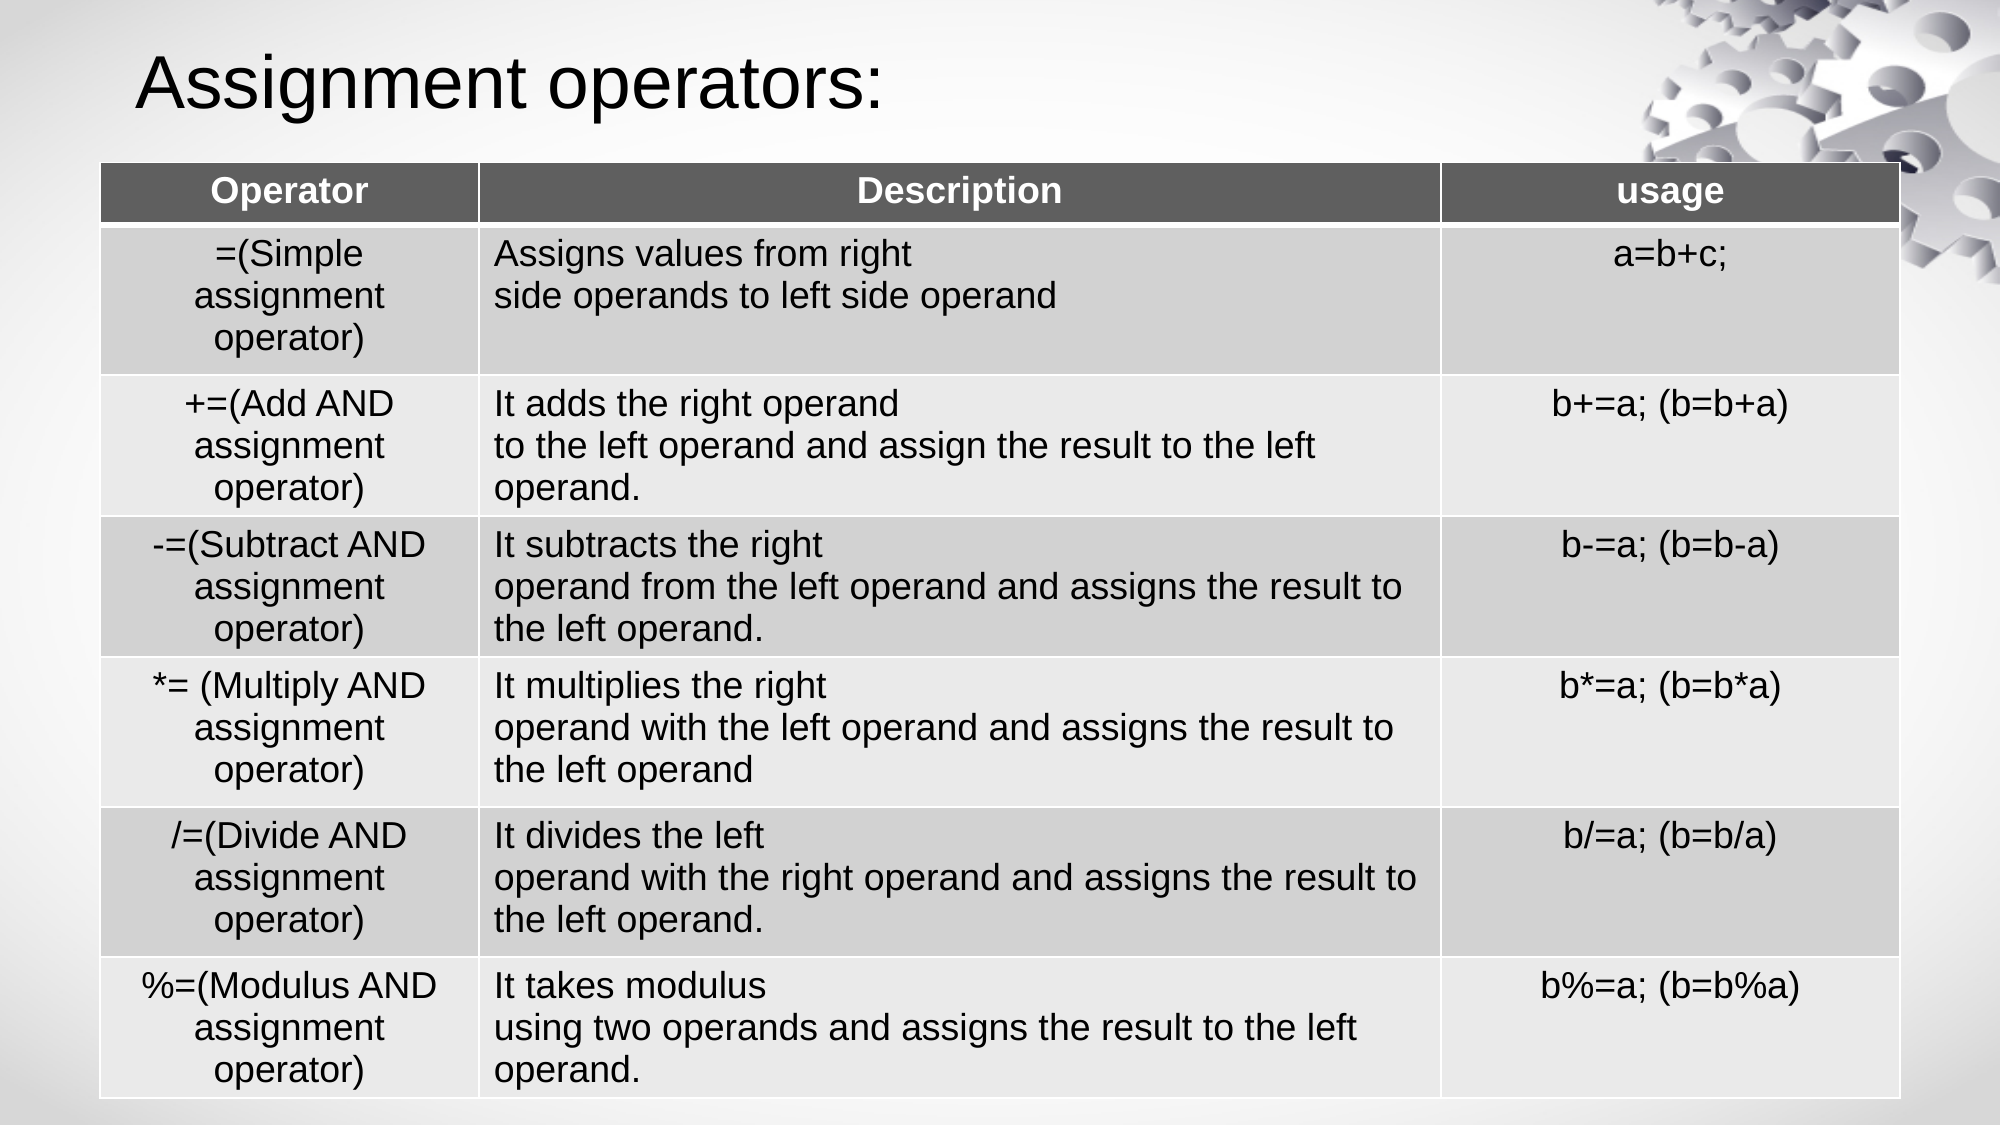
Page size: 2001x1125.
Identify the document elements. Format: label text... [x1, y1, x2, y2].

table_header usage [1442, 163, 1899, 222]
table_cell b/=a; (b=b/a) [1442, 808, 1899, 956]
table_cell It multiplies the right operand with the left operand and assigns the result to the left operand [480, 658, 1440, 806]
table_cell =(Simple assignment operator) [101, 228, 478, 374]
table_cell b*=a; (b=b*a) [1442, 658, 1899, 806]
table_header Operator [101, 163, 478, 222]
table_cell It subtracts the right operand from the left operand and assigns the result to the left operand. [480, 517, 1440, 656]
table_cell b+=a; (b=b+a) [1442, 376, 1899, 515]
table_cell /=(Divide AND assignment operator) [101, 808, 478, 956]
table_cell +=(Add AND assignment operator) [101, 376, 478, 515]
table_header Description [480, 163, 1440, 222]
table_cell *= (Multiply AND assignment operator) [101, 658, 478, 806]
table_cell It takes modulus using two operands and assigns the result to the left operand. [480, 958, 1440, 1097]
table_cell It divides the left operand with the right operand and assigns the result to the left operand. [480, 808, 1440, 956]
table_cell Assigns values from right side operands to left side operand [480, 228, 1440, 374]
picture [0, 0, 2000, 1125]
table_cell a=b+c; [1442, 228, 1899, 374]
table_cell b-=a; (b=b-a) [1442, 517, 1899, 656]
table_cell b%=a; (b=b%a) [1442, 958, 1899, 1097]
table_cell It adds the right operand to the left operand and assign the result to the left operand. [480, 376, 1440, 515]
table_cell -=(Subtract AND assignment operator) [101, 517, 478, 656]
table_cell %=(Modulus AND assignment operator) [101, 958, 478, 1097]
title Assignment operators: [99, 30, 1901, 127]
